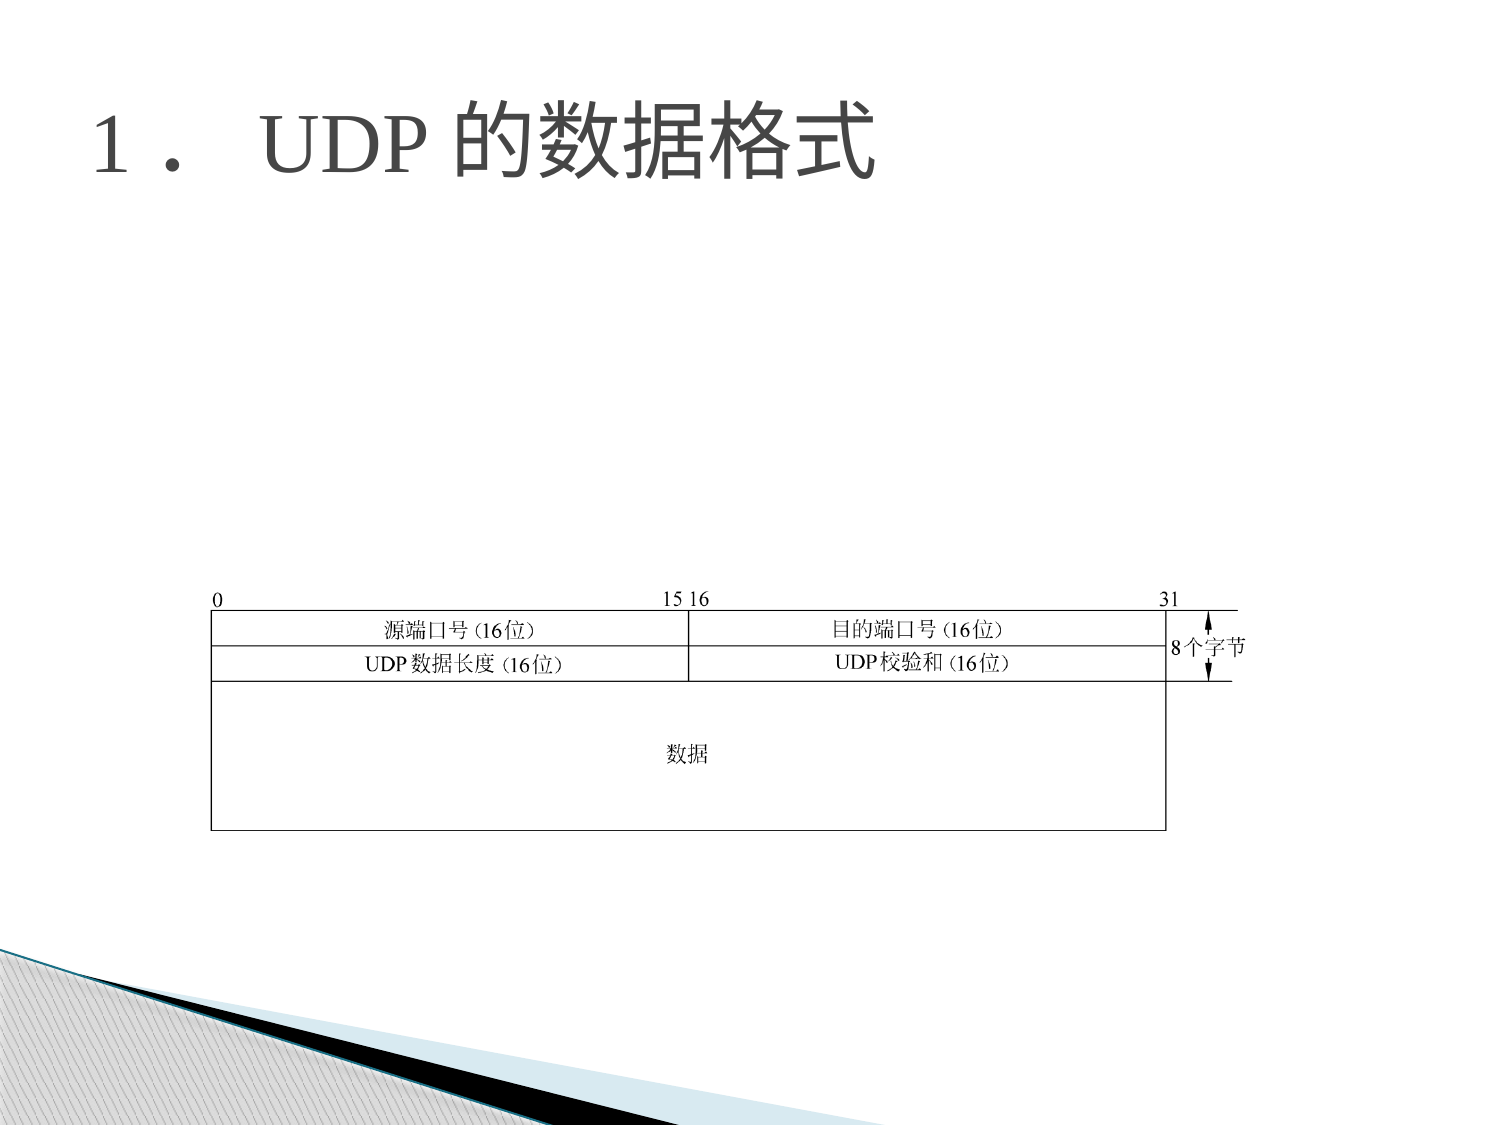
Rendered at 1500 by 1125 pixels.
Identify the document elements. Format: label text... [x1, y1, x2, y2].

title 1．UDP的数据格式 [75, 45, 1425, 233]
picture [206, 573, 1249, 847]
